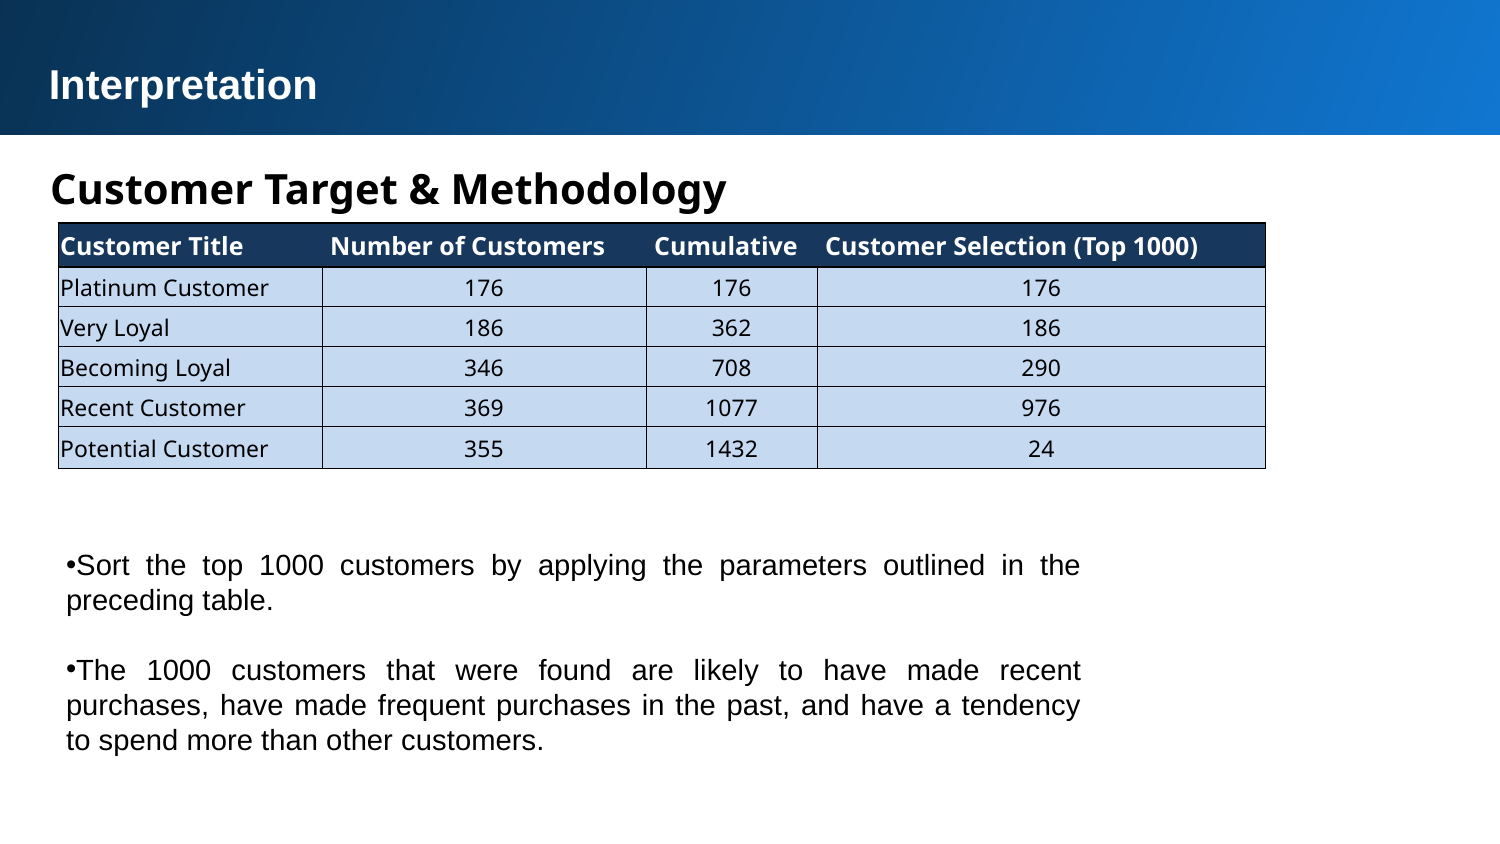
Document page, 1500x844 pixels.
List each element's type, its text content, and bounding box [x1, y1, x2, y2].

table_cell 186 [323, 307, 646, 346]
table_cell 355 [323, 427, 646, 468]
table_cell Platinum Customer [59, 268, 322, 306]
table_header Customer Title [59, 224, 322, 266]
table_cell 362 [647, 307, 817, 346]
table_cell 176 [818, 268, 1265, 306]
text_box Interpretation [33, 43, 1439, 124]
table_cell 24 [818, 427, 1265, 468]
table_cell 346 [323, 347, 646, 386]
table_cell 186 [818, 307, 1265, 346]
table_cell 976 [818, 387, 1265, 426]
table_header Cumulative [646, 224, 817, 266]
table_cell Potential Customer [59, 427, 322, 468]
table_cell Becoming Loyal [59, 347, 322, 386]
table_cell 176 [647, 268, 817, 306]
text_box [0, 0, 1500, 135]
table_cell Very Loyal [59, 307, 322, 346]
table_header Customer Selection (Top 1000) [817, 224, 1265, 266]
table_cell 290 [818, 347, 1265, 386]
table_cell 1432 [647, 427, 817, 468]
table_cell Recent Customer [59, 387, 322, 426]
text_box Sort the top 1000 customers by applying the parameters outlined in the preceding table. The 1000 customers that were found are likely to have made recent purchases, have made frequent purchases in the past, and have a tendency to spend more than other customers. [58, 538, 1090, 764]
table_cell 176 [323, 268, 646, 306]
table_cell 1077 [647, 387, 817, 426]
table_cell 708 [647, 347, 817, 386]
table_header Number of Customers [322, 224, 646, 266]
table_cell 369 [323, 387, 646, 426]
text_box Customer Target & Methodology [35, 140, 1441, 229]
